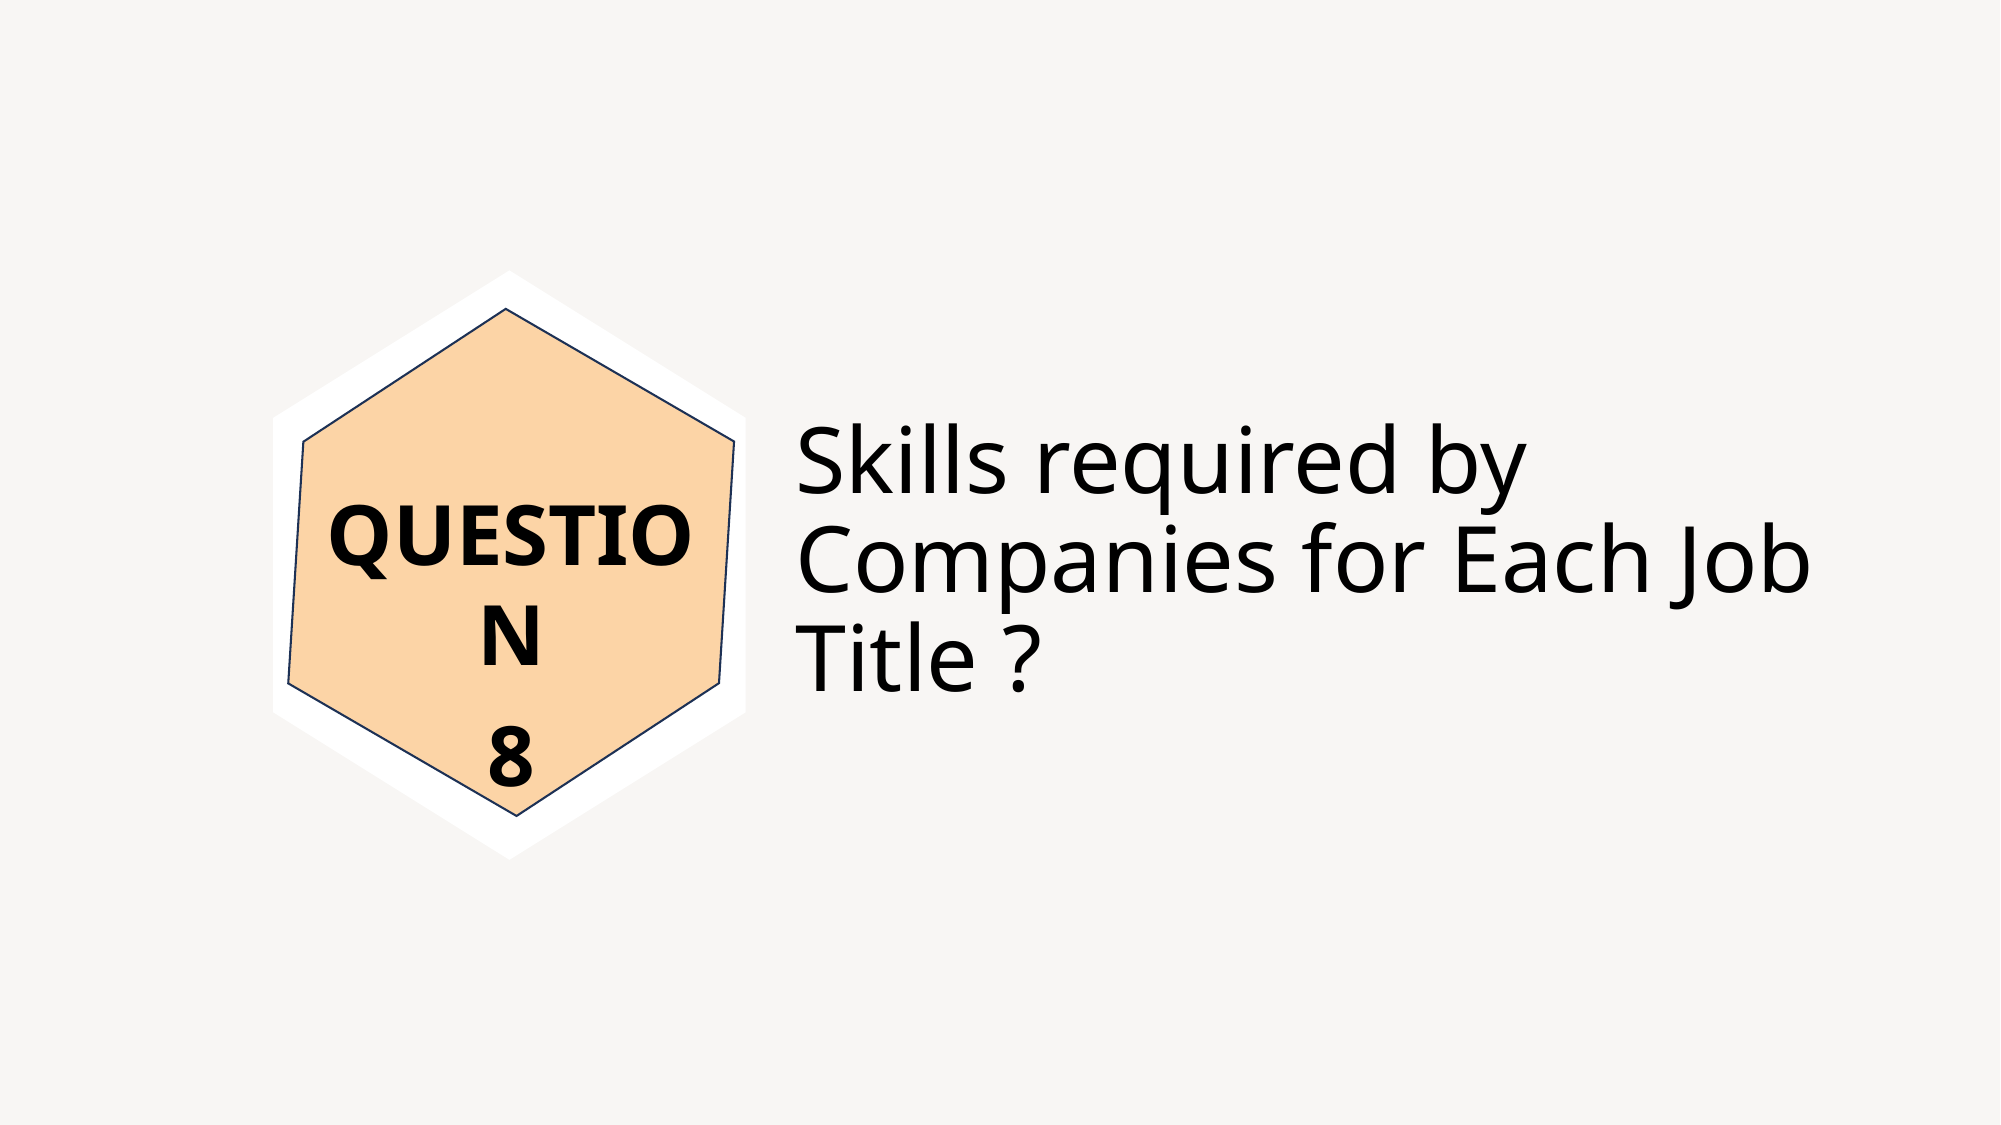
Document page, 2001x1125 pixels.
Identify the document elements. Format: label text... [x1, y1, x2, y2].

title Skills required by Companies for Each Job Title ? [780, 440, 1877, 685]
list Question 8 [311, 474, 712, 651]
text_box [287, 307, 736, 818]
